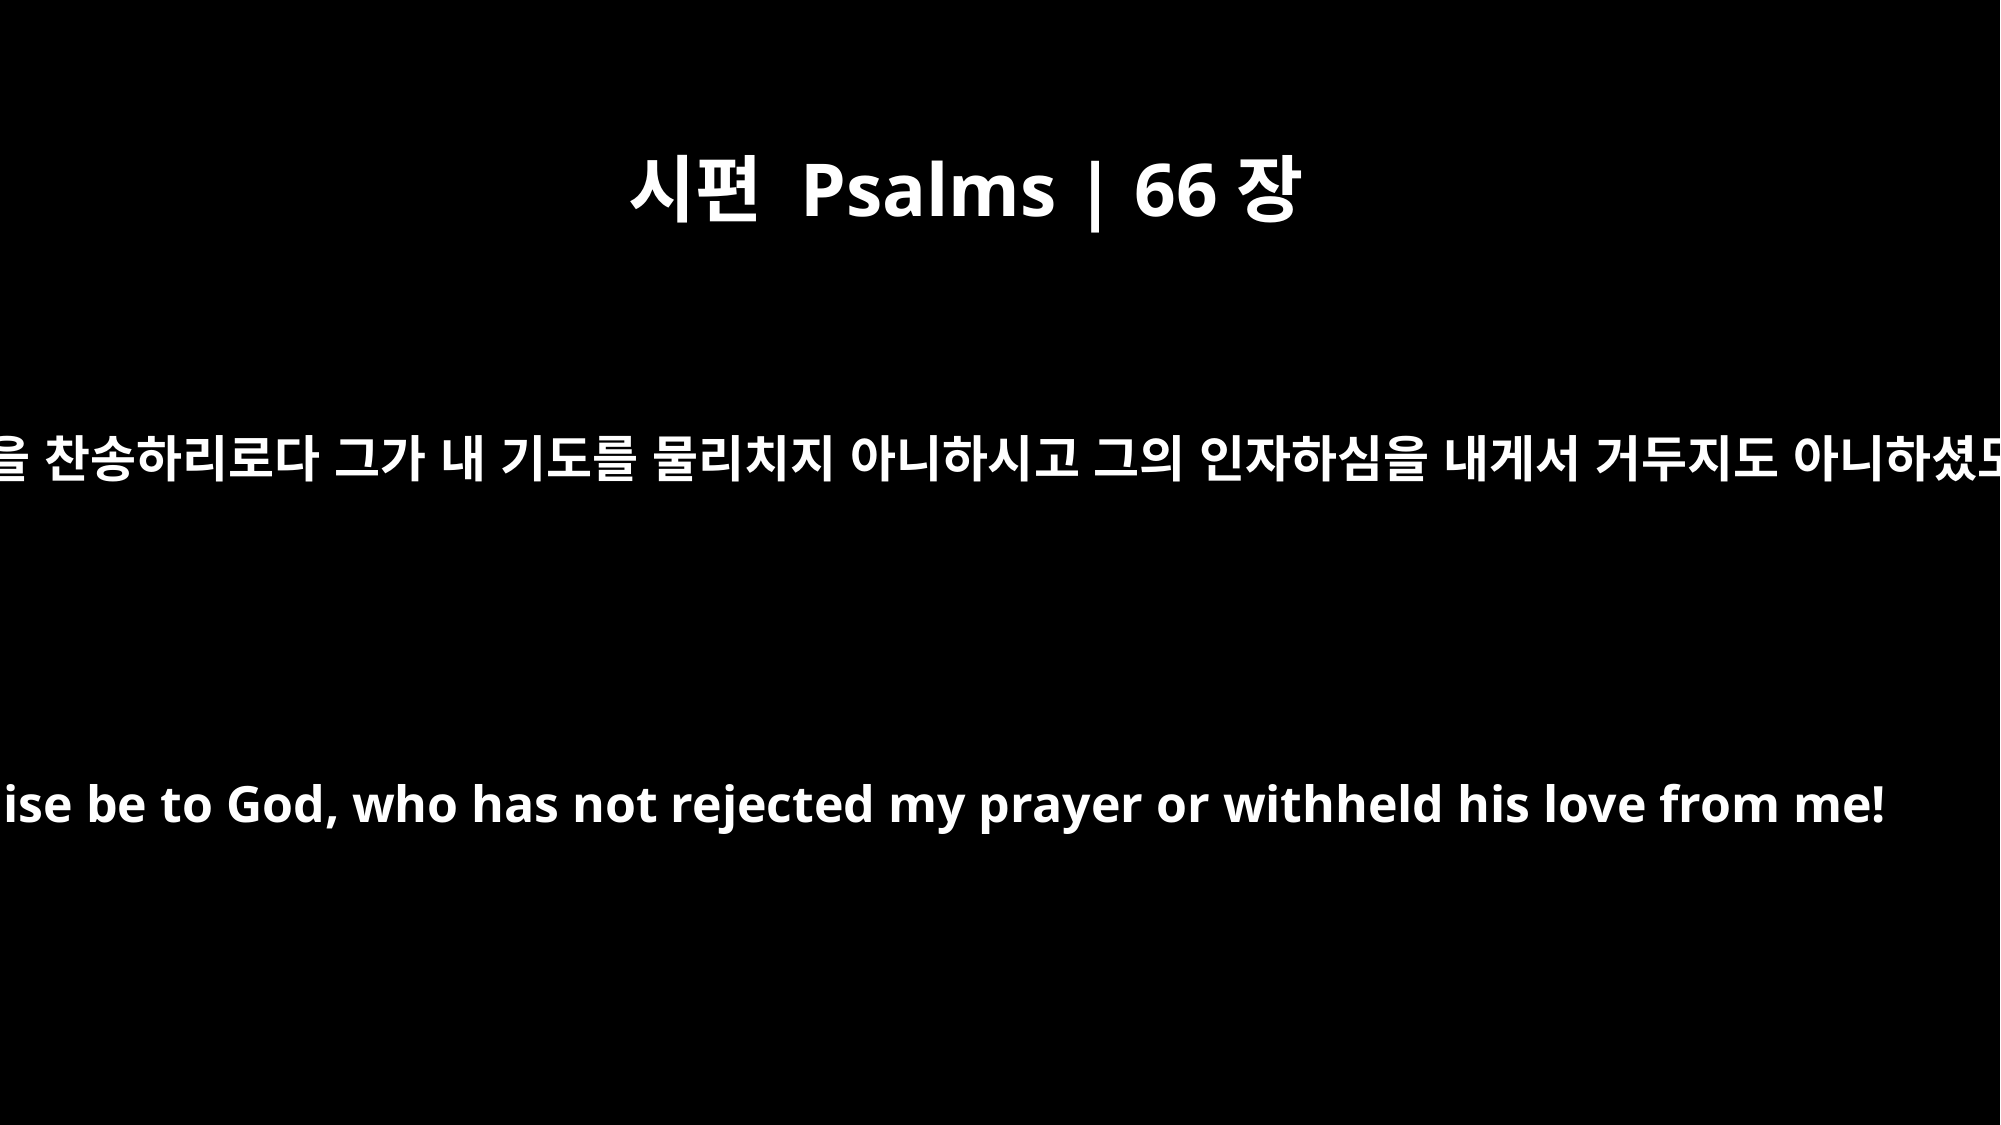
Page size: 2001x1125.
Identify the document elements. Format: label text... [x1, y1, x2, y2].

text_box Praise be to God, who has not rejected my prayer or withheld his love from me! [0, 764, 1902, 840]
text_box 20 하나님을 찬송하리로다 그가 내 기도를 물리치지 아니하시고 그의 인자하심을 내게서 거두지도 아니하셨도다 [0, 359, 2000, 495]
text_box 시편 Psalms | 66장 [613, 136, 1319, 239]
